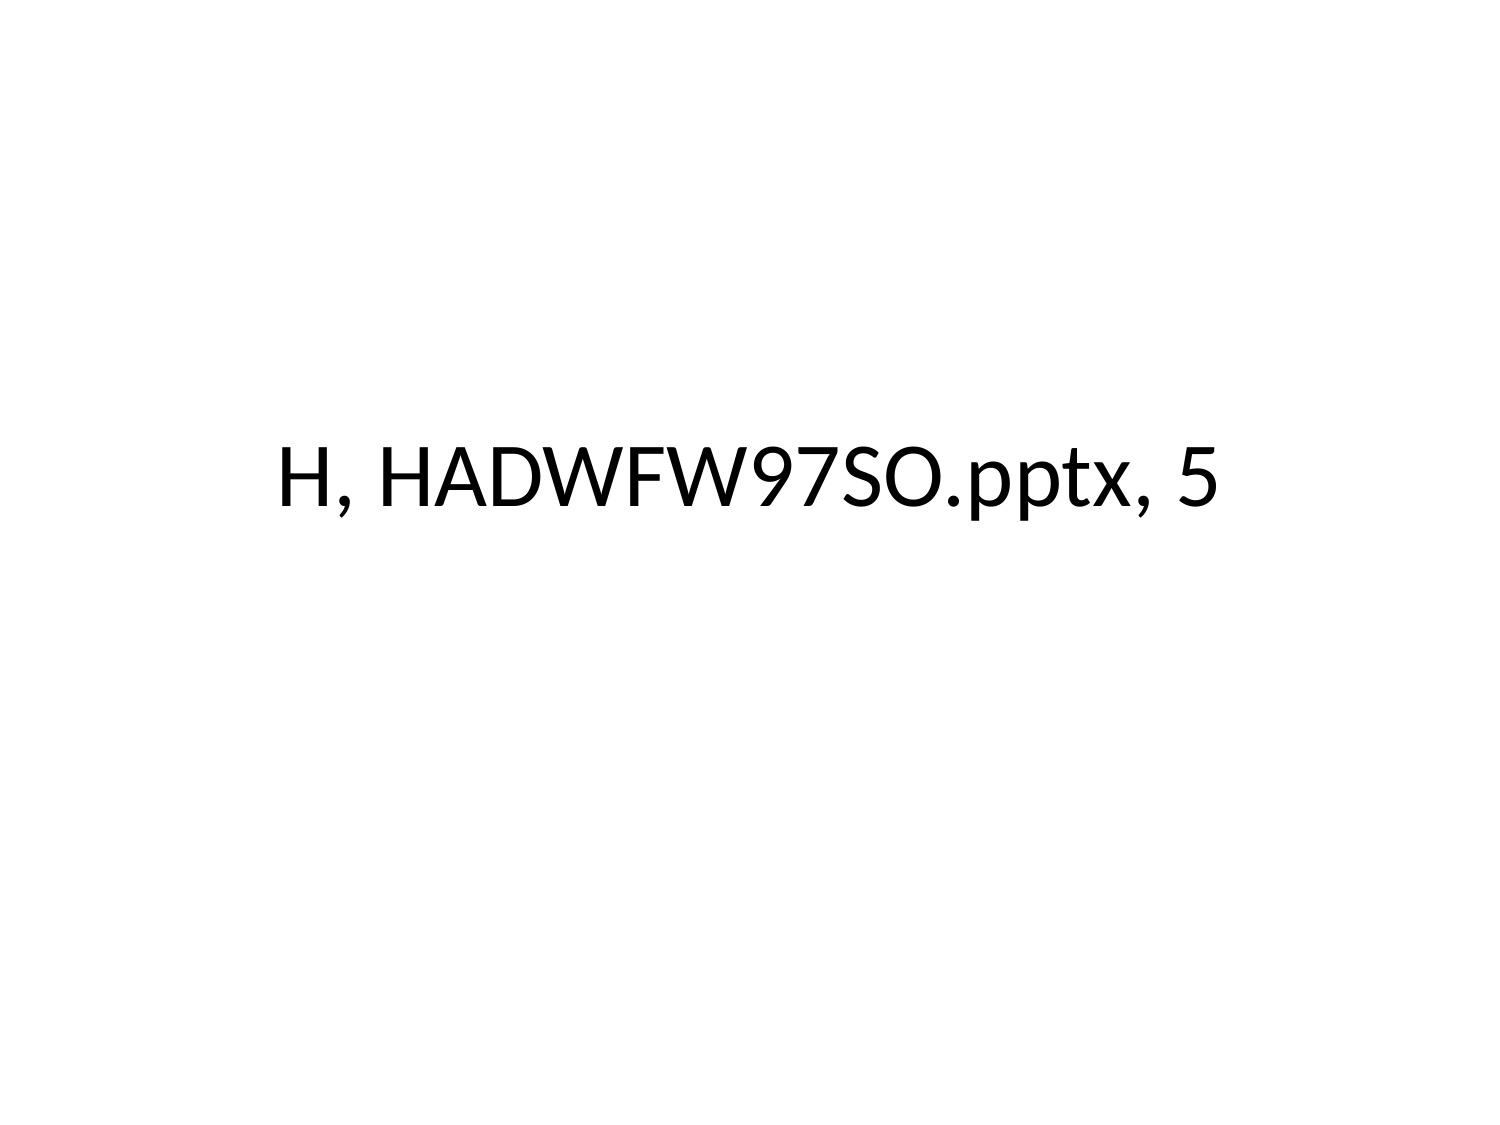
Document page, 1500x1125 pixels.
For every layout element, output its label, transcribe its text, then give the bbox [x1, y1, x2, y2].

title H, HADWFW97SO.pptx, 5 [112, 349, 1388, 591]
